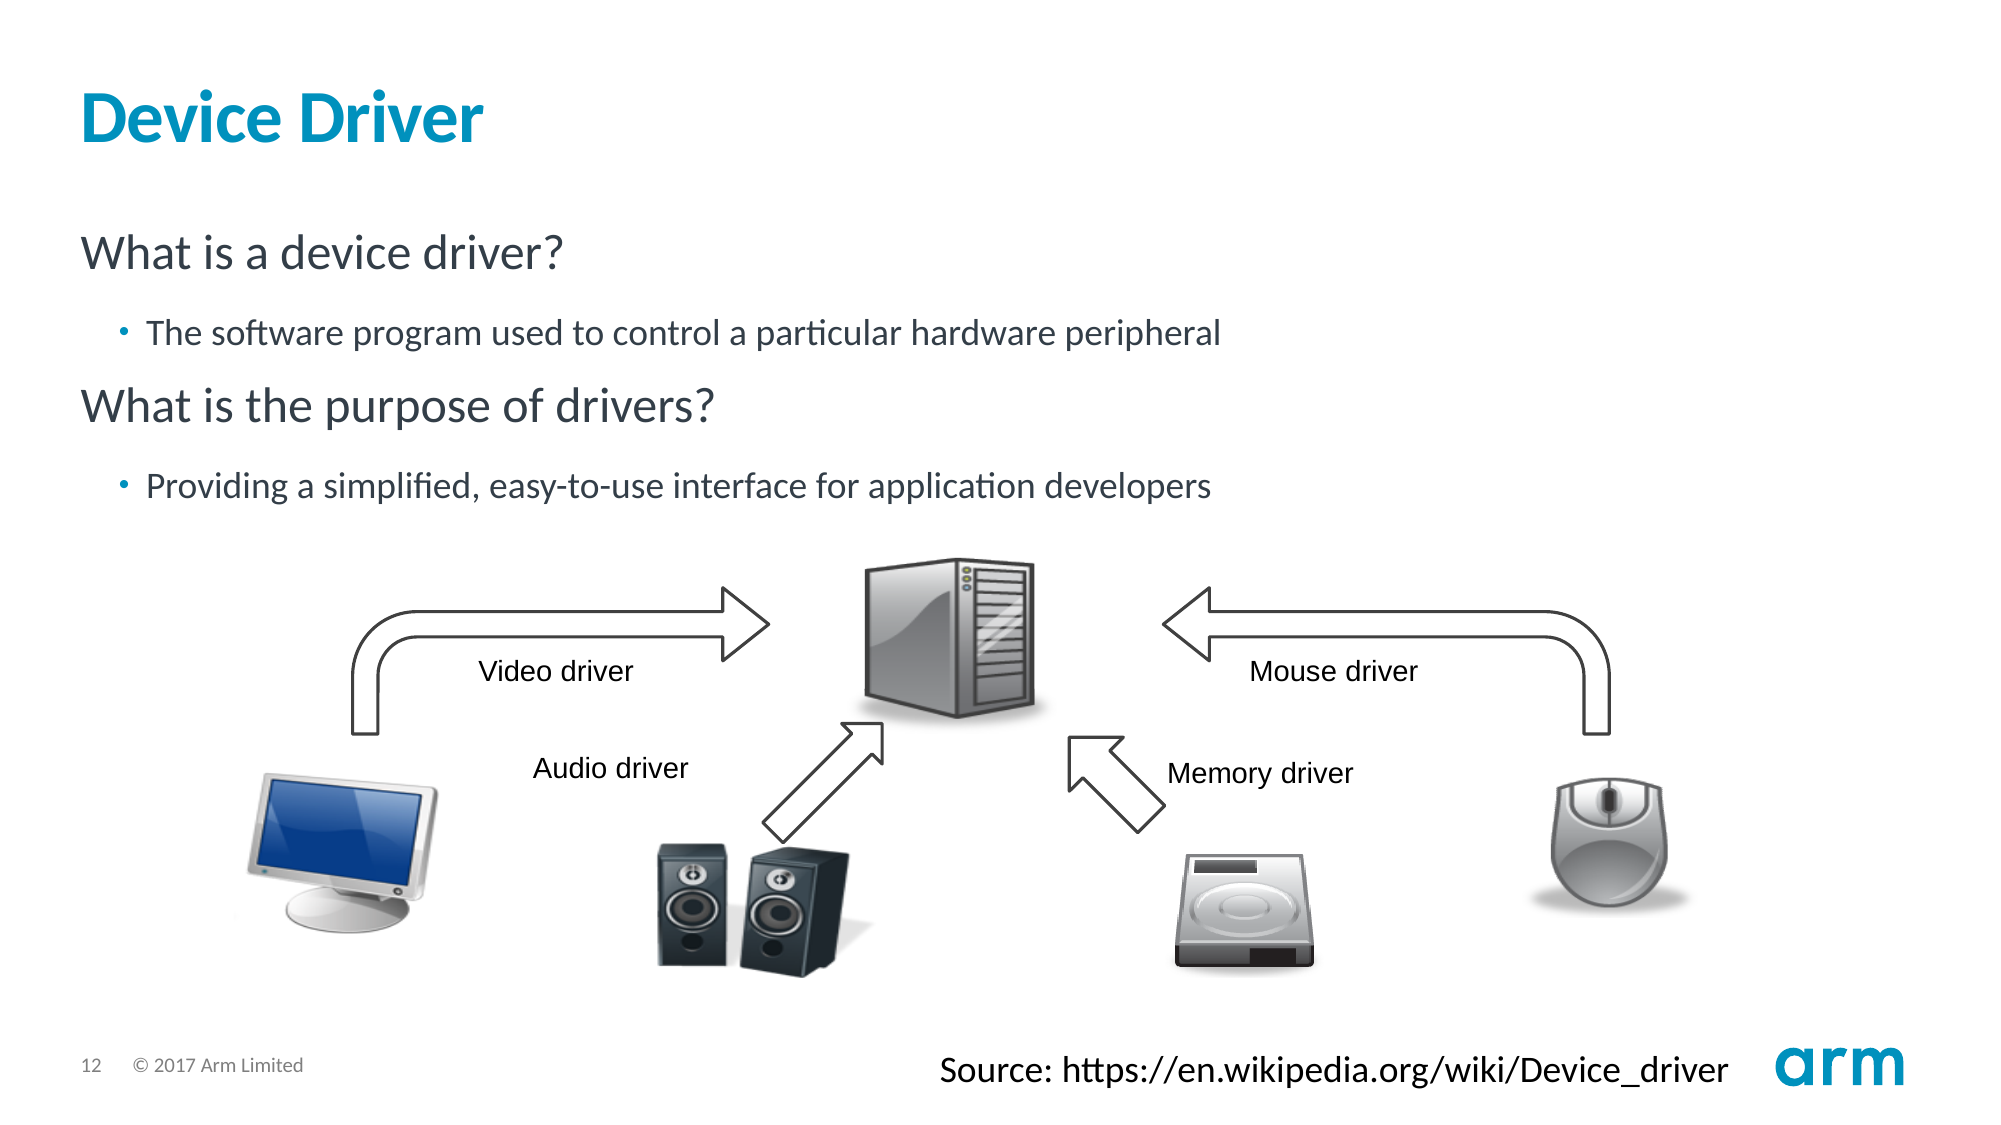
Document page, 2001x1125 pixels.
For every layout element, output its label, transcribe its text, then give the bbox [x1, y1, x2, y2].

text_box [843, 735, 883, 742]
text_box [352, 587, 769, 735]
text_box Audio driver [518, 742, 883, 792]
picture [222, 759, 483, 956]
picture [1154, 842, 1335, 978]
list What is a device driver? The software program used to control a particular hardware peripheral What is the purpose of drivers? Providing a simplified, easy-to-use interface for application developers [80, 226, 1915, 897]
picture [1509, 767, 1710, 918]
picture [642, 817, 895, 1007]
text_box Video driver [463, 644, 736, 695]
text_box Mouse driver [1234, 644, 1559, 695]
text_box Memory driver [1152, 747, 1504, 798]
text_box [1163, 587, 1610, 735]
picture [830, 554, 1070, 735]
text_box Source: https://en.wikipedia.org/wiki/Device_driver [924, 1037, 1745, 1098]
text_box [768, 792, 834, 817]
title Device Driver [80, 48, 1915, 158]
text_box [1069, 737, 1165, 833]
